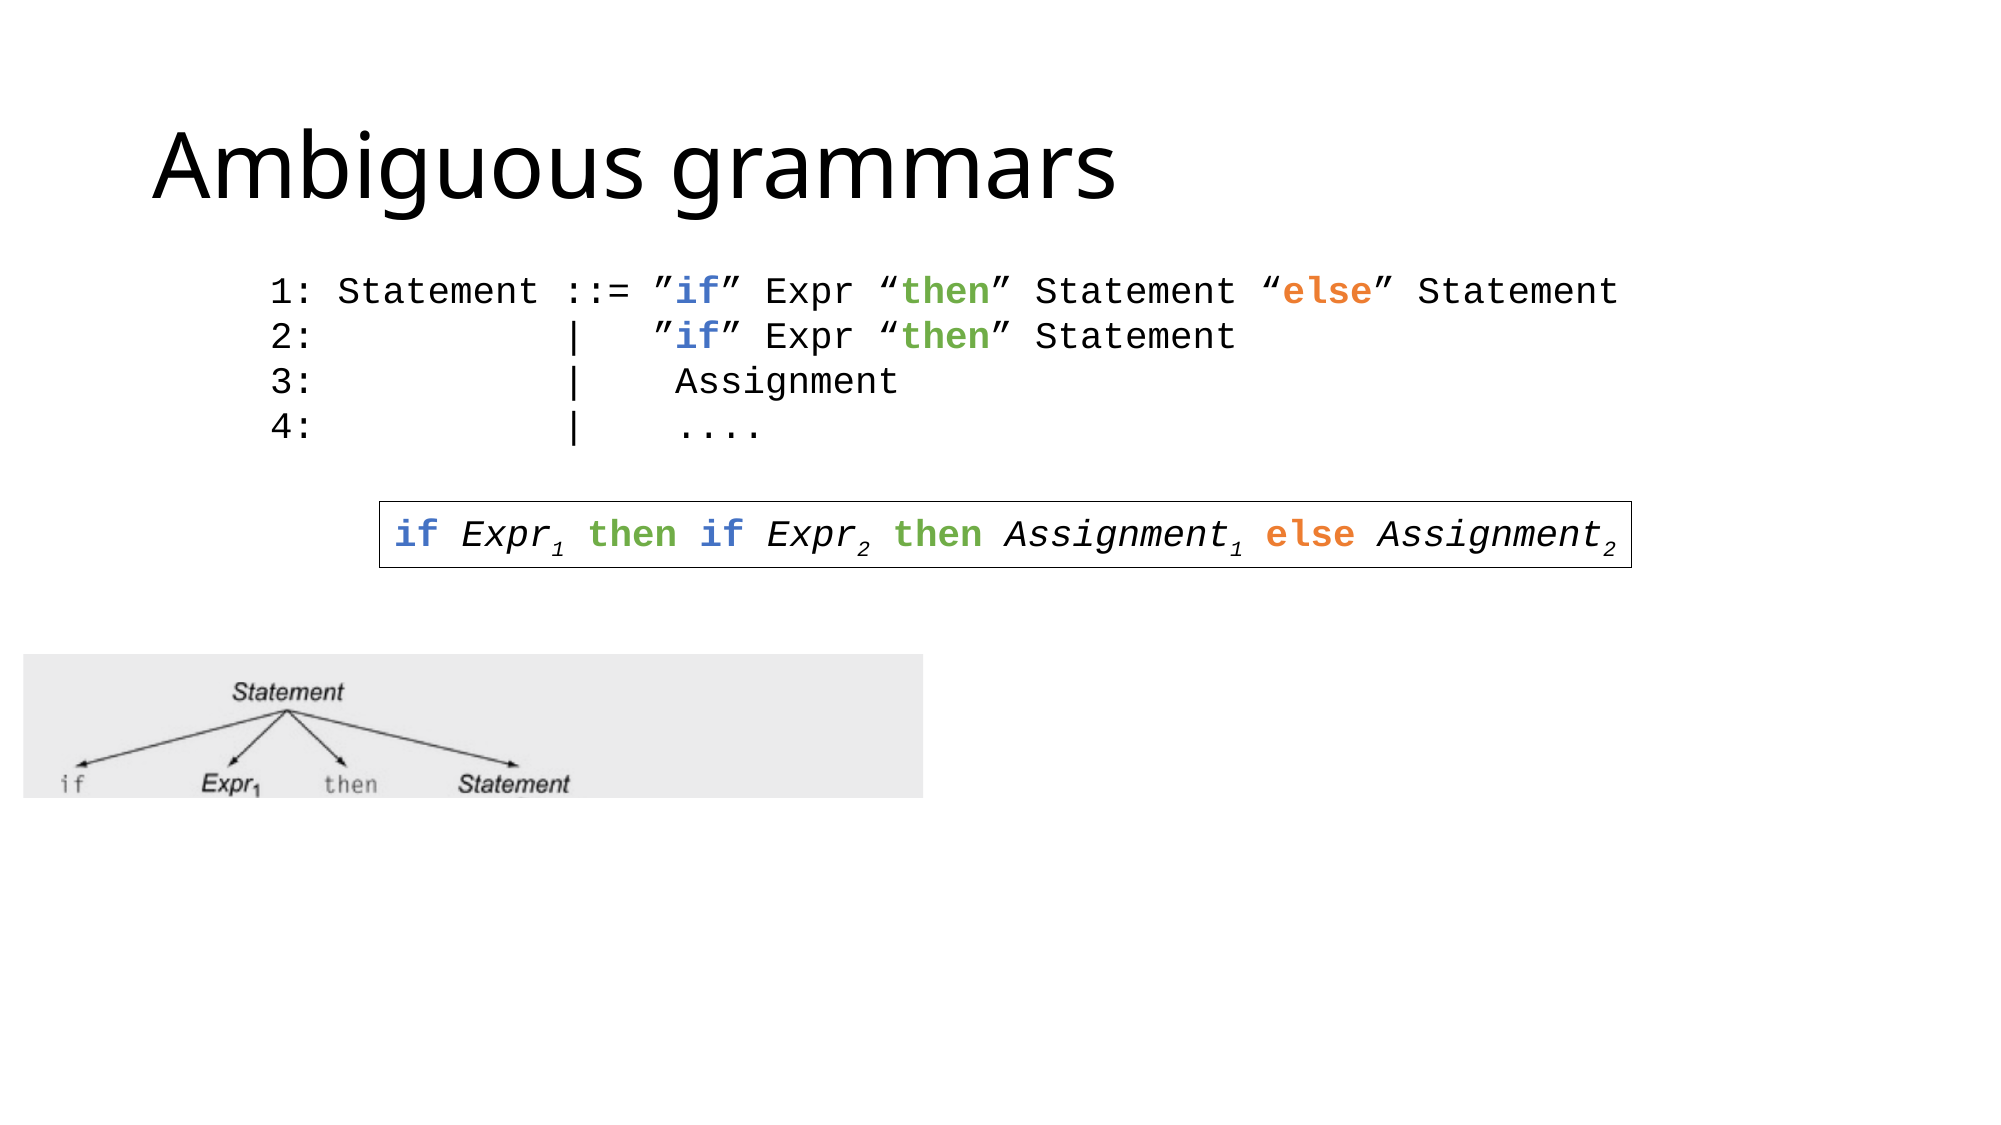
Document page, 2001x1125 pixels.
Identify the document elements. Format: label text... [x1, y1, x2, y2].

picture [23, 654, 924, 798]
text_box if Expr1 then if Expr2 then Assignment1 else Assignment2 [379, 501, 1632, 568]
title Ambiguous grammars [137, 59, 1863, 278]
text_box 1: Statement ::= ”if” Expr “then” Statement “else” Statement 2: | ”if” Expr “then” Statement 3: | Assignment 4: | .... [255, 258, 1636, 454]
